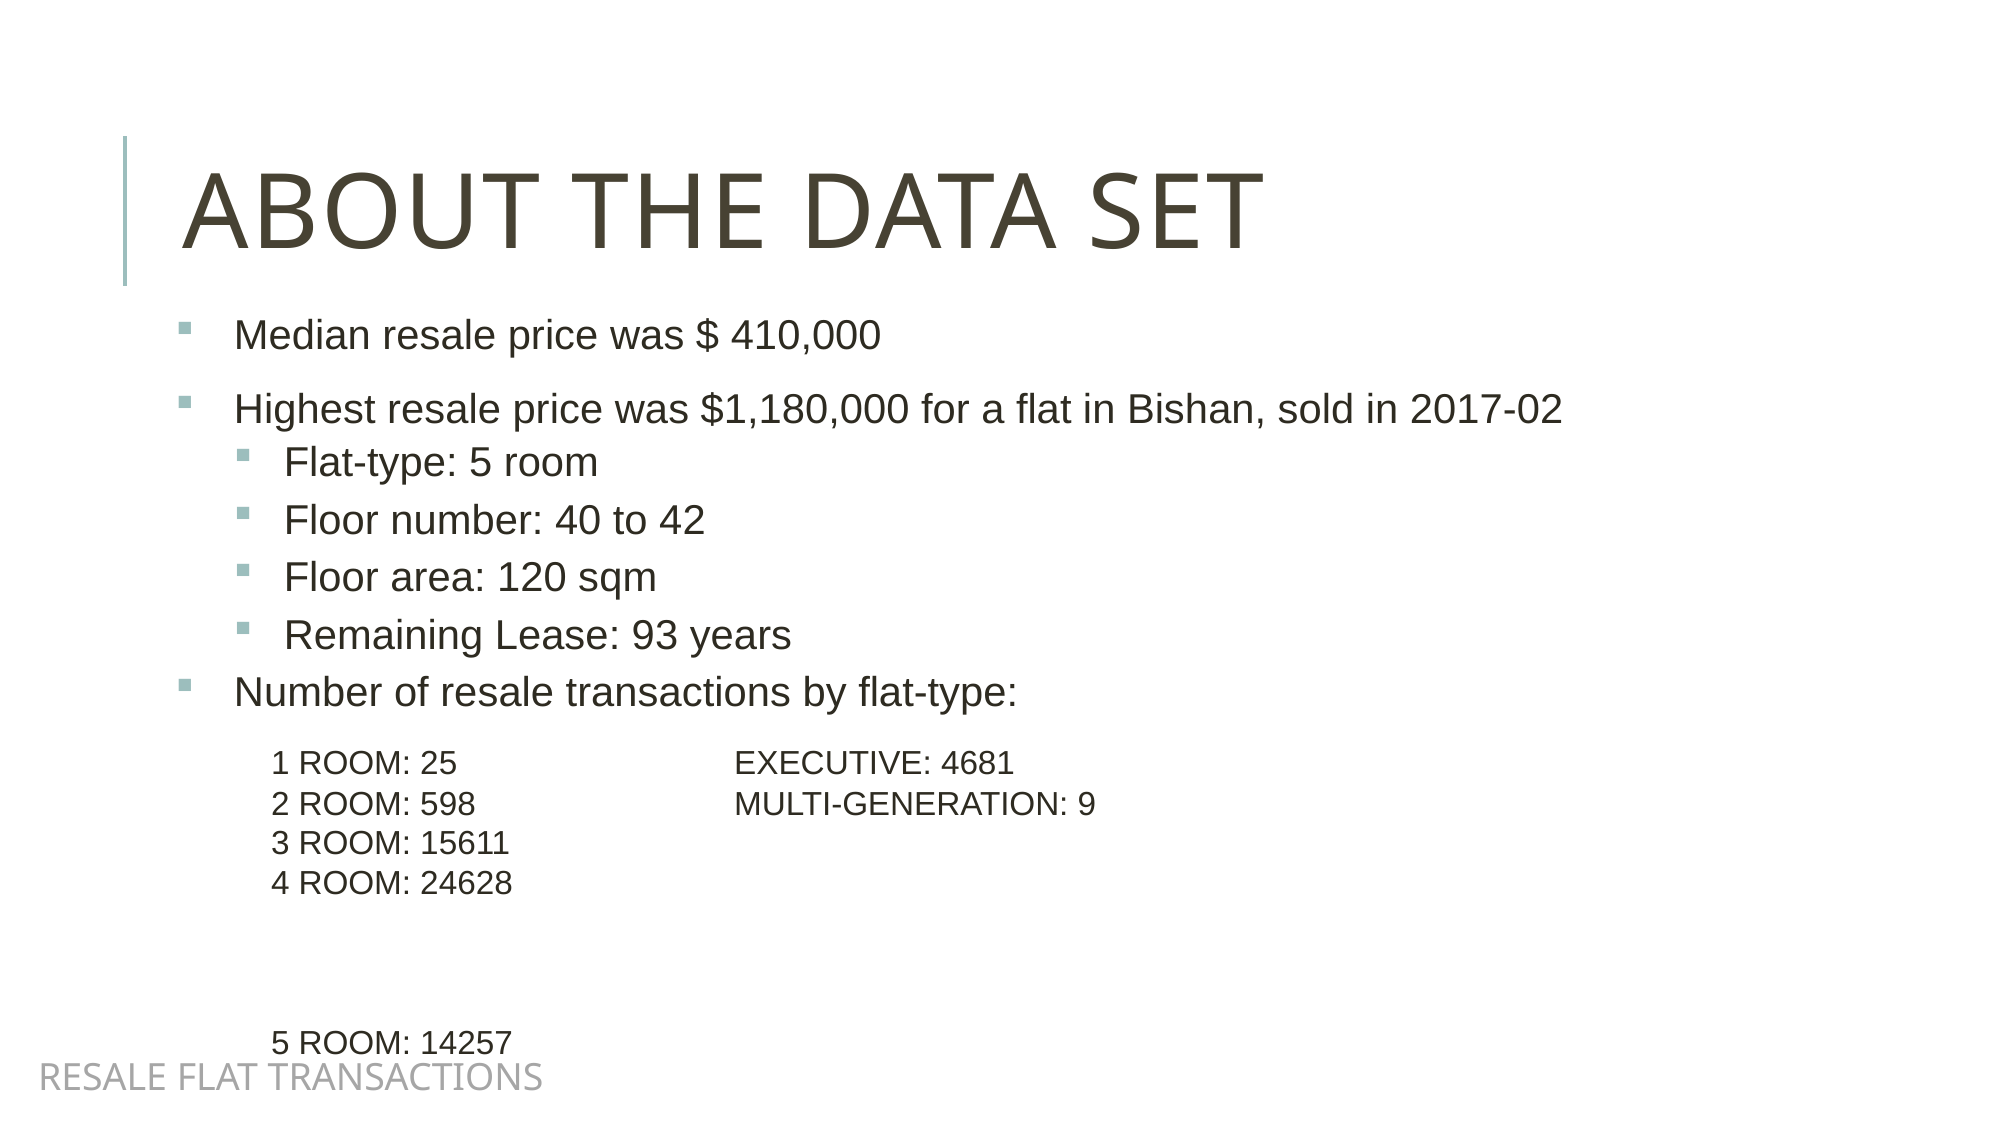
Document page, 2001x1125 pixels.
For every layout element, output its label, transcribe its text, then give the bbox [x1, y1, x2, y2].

text_box resale FLAT TRANSACTIONS [23, 1045, 766, 1106]
list Median resale price was $ 410,000 Highest resale price was $1,180,000 for a flat in Bishan, sold in 2017-02 Flat-type: 5 room Floor number: 40 to 42 Floor area: 120 sqm Remaining Lease: 93 years Number of resale transactions by flat-type: [168, 305, 1763, 823]
title ABOUT THE DATA SET [168, 96, 1763, 305]
text_box 1 ROOM: 25 2 ROOM: 598 3 ROOM: 15611 4 ROOM: 24628 5 ROOM: 14257 EXECUTIVE: 4681 MULTI-GENERATION: 9 [168, 734, 1124, 1077]
